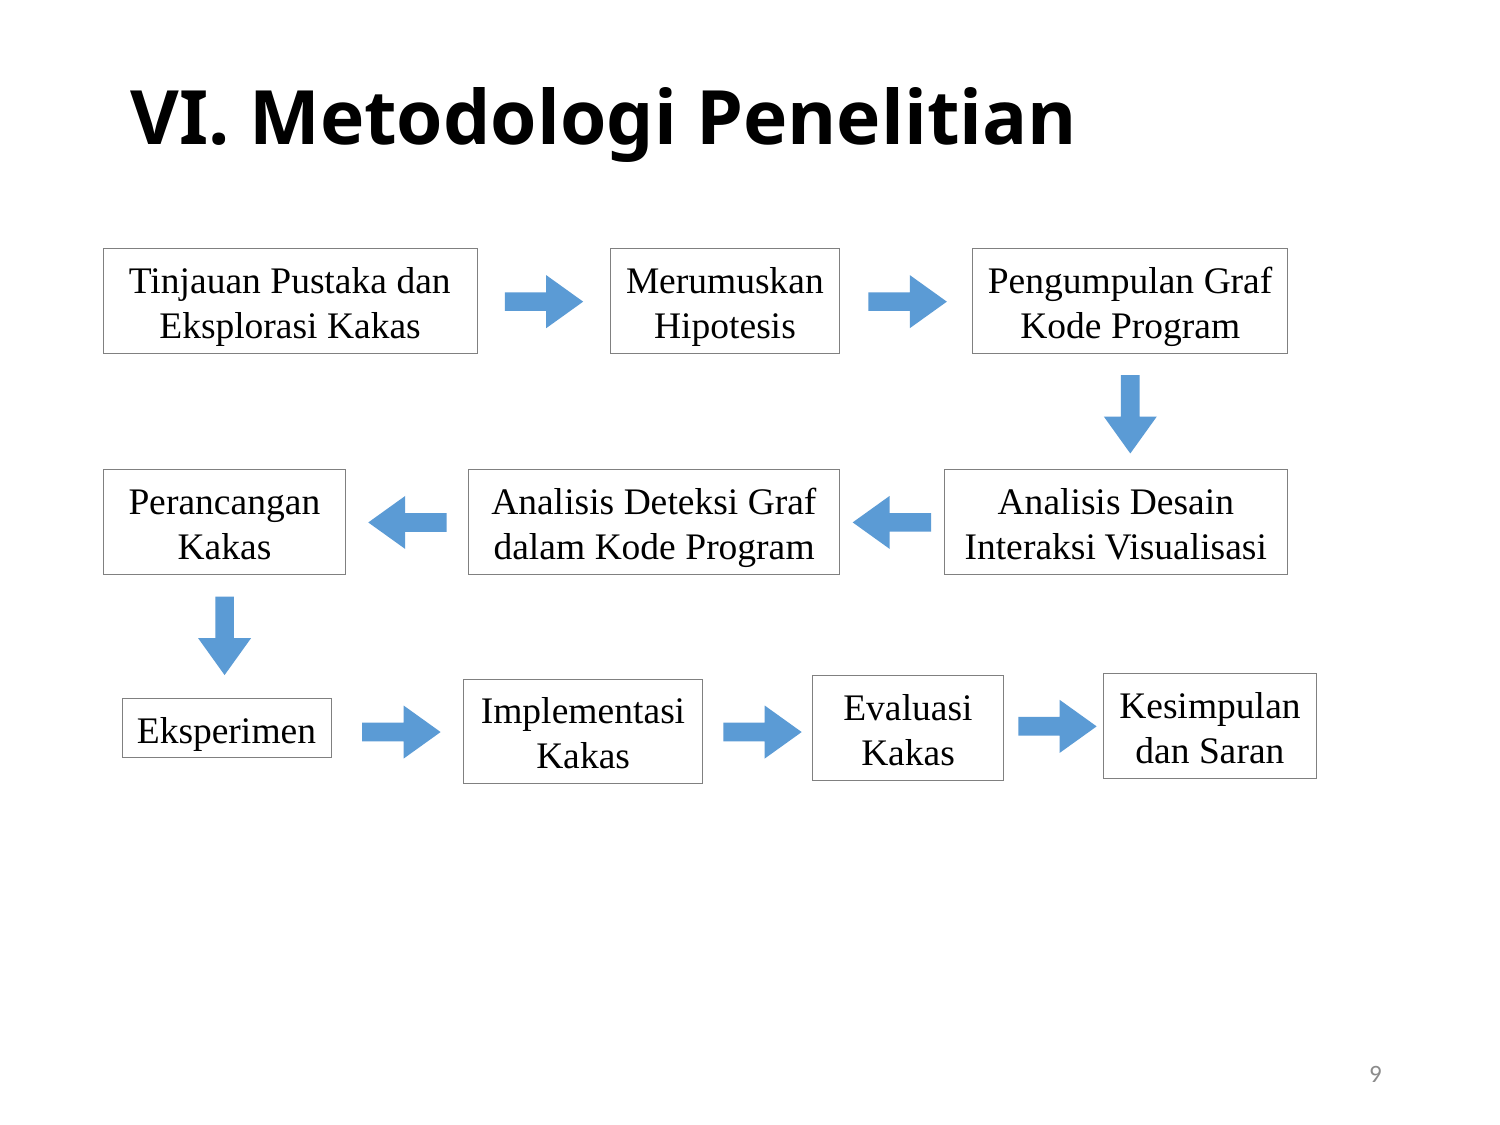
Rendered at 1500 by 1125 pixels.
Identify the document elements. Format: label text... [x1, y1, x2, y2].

text_box Analisis Deteksi Graf dalam Kode Program [468, 469, 840, 575]
text_box Implementasi Kakas [463, 679, 703, 784]
text_box [722, 703, 804, 761]
text_box [1017, 697, 1099, 755]
text_box Tinjauan Pustaka dan Eksplorasi Kakas [103, 248, 478, 354]
text_box Evaluasi Kakas [812, 675, 1004, 781]
text_box Perancangan Kakas [103, 469, 346, 575]
text_box Merumuskan Hipotesis [610, 248, 840, 354]
text_box Eksperimen [122, 698, 332, 758]
title VI. Metodologi Penelitian [115, 52, 1410, 178]
text_box [361, 703, 443, 761]
text_box [867, 273, 949, 331]
text_box [503, 273, 585, 331]
text_box [1101, 374, 1159, 456]
text_box Pengumpulan Graf Kode Program [972, 248, 1288, 354]
text_box [366, 493, 448, 551]
text_box [850, 493, 933, 551]
slide_number 9 [1059, 1042, 1397, 1103]
text_box [196, 595, 254, 677]
text_box Kesimpulan dan Saran [1103, 673, 1317, 779]
text_box Analisis Desain Interaksi Visualisasi [944, 469, 1288, 575]
